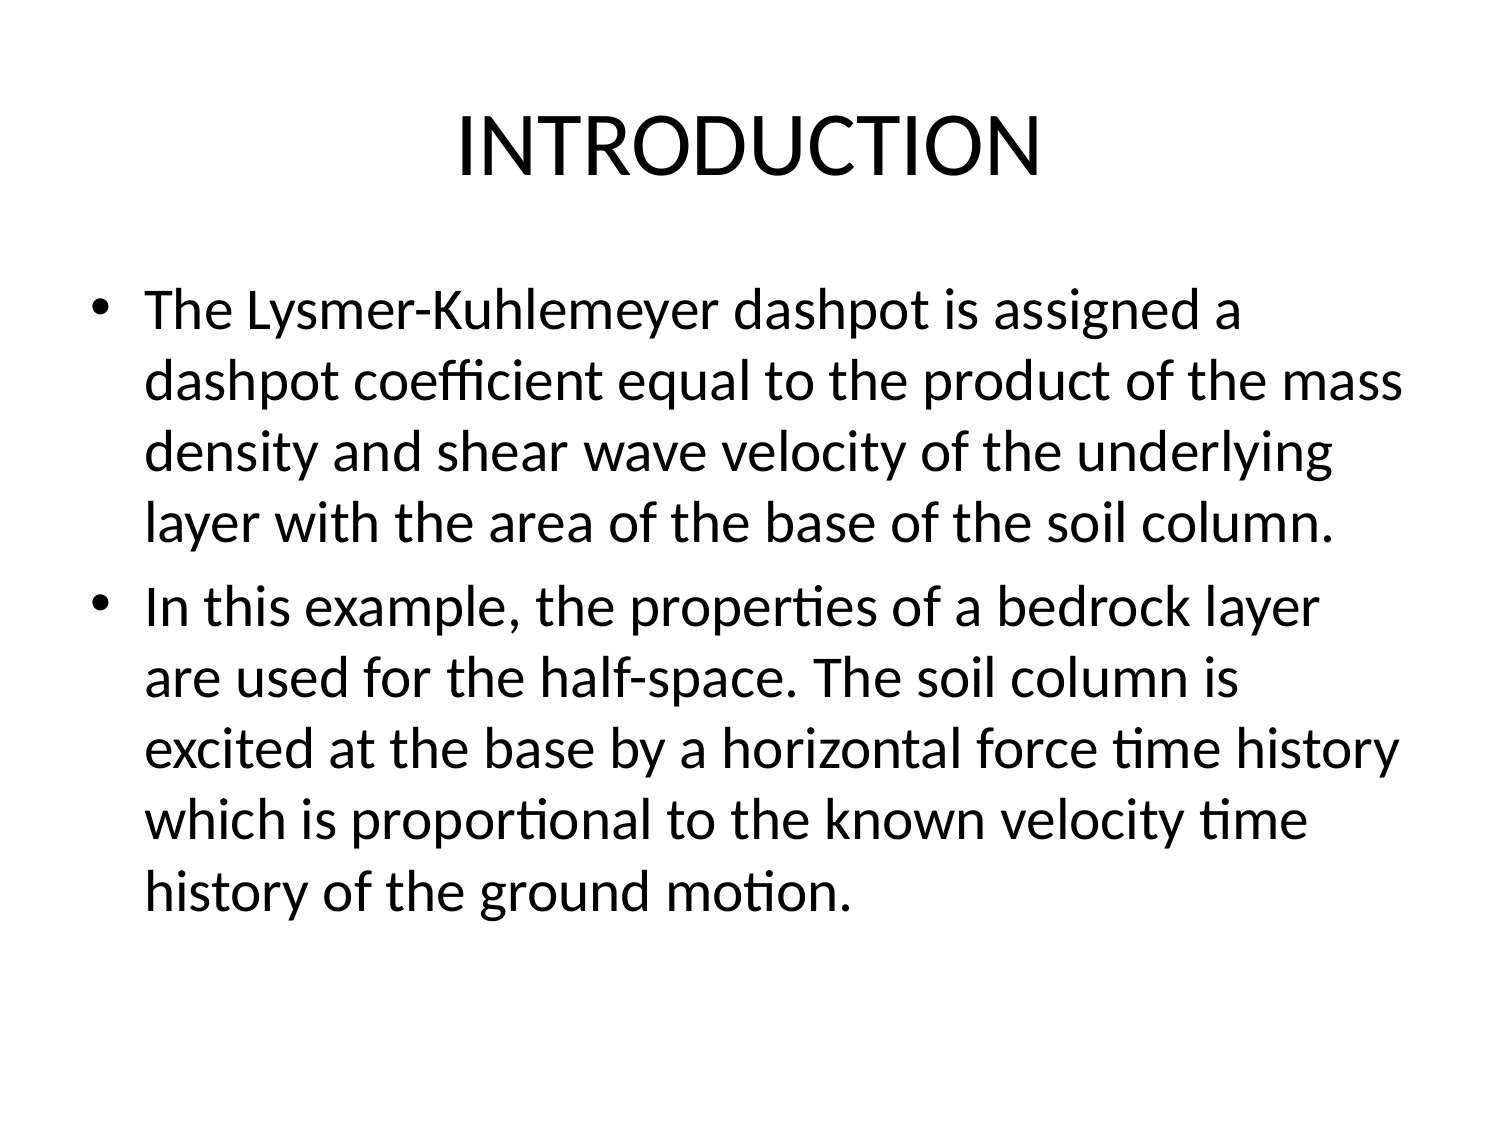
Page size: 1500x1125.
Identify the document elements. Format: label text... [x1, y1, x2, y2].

list The Lysmer-Kuhlemeyer dashpot is assigned a dashpot coefficient equal to the product of the mass density and shear wave velocity of the underlying layer with the area of the base of the soil column. In this example, the properties of a bedrock layer are used for the half-space. The soil column is excited at the base by a horizontal force time history which is proportional to the known velocity time history of the ground motion. [75, 262, 1425, 1005]
title INTRODUCTION [75, 45, 1425, 233]
